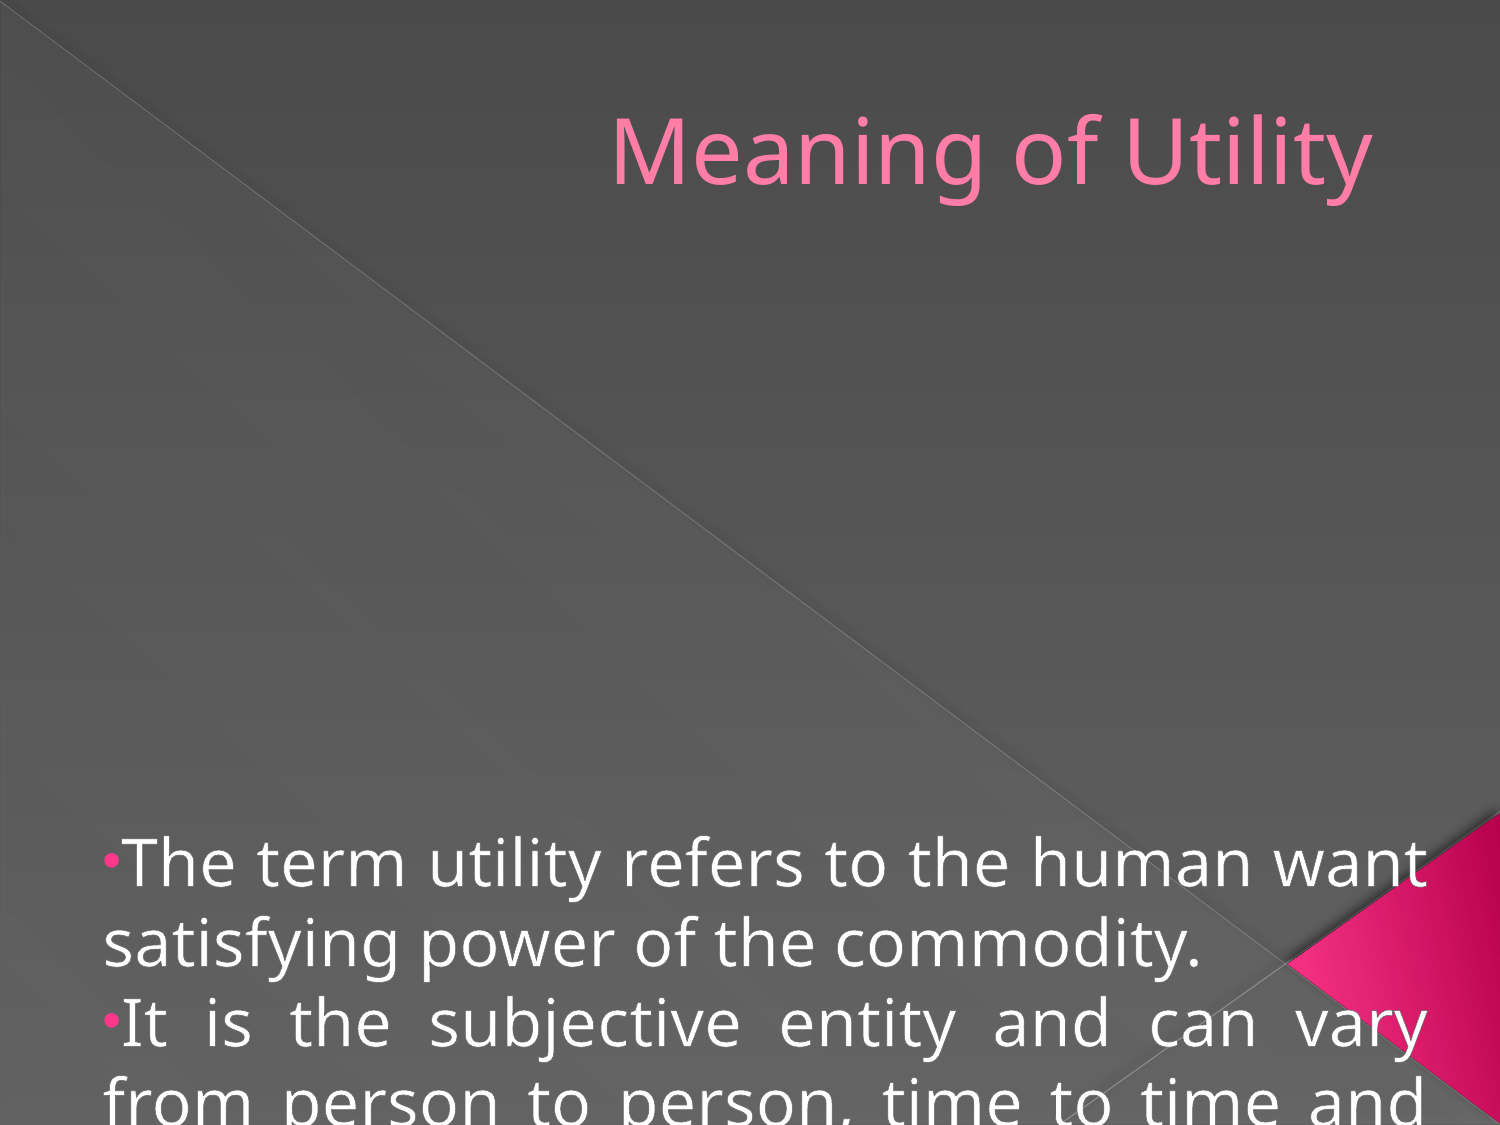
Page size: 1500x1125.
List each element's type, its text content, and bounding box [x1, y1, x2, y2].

title Meaning of Utility [50, 75, 1413, 211]
subtitle The term utility refers to the human want satisfying power of the commodity. It is the subjective entity and can vary from person to person, time to time and place to place We can create or add utility by the following four functions: a) by changing time b) by changing place c) by changing form d) by changing person. [87, 812, 1450, 1000]
